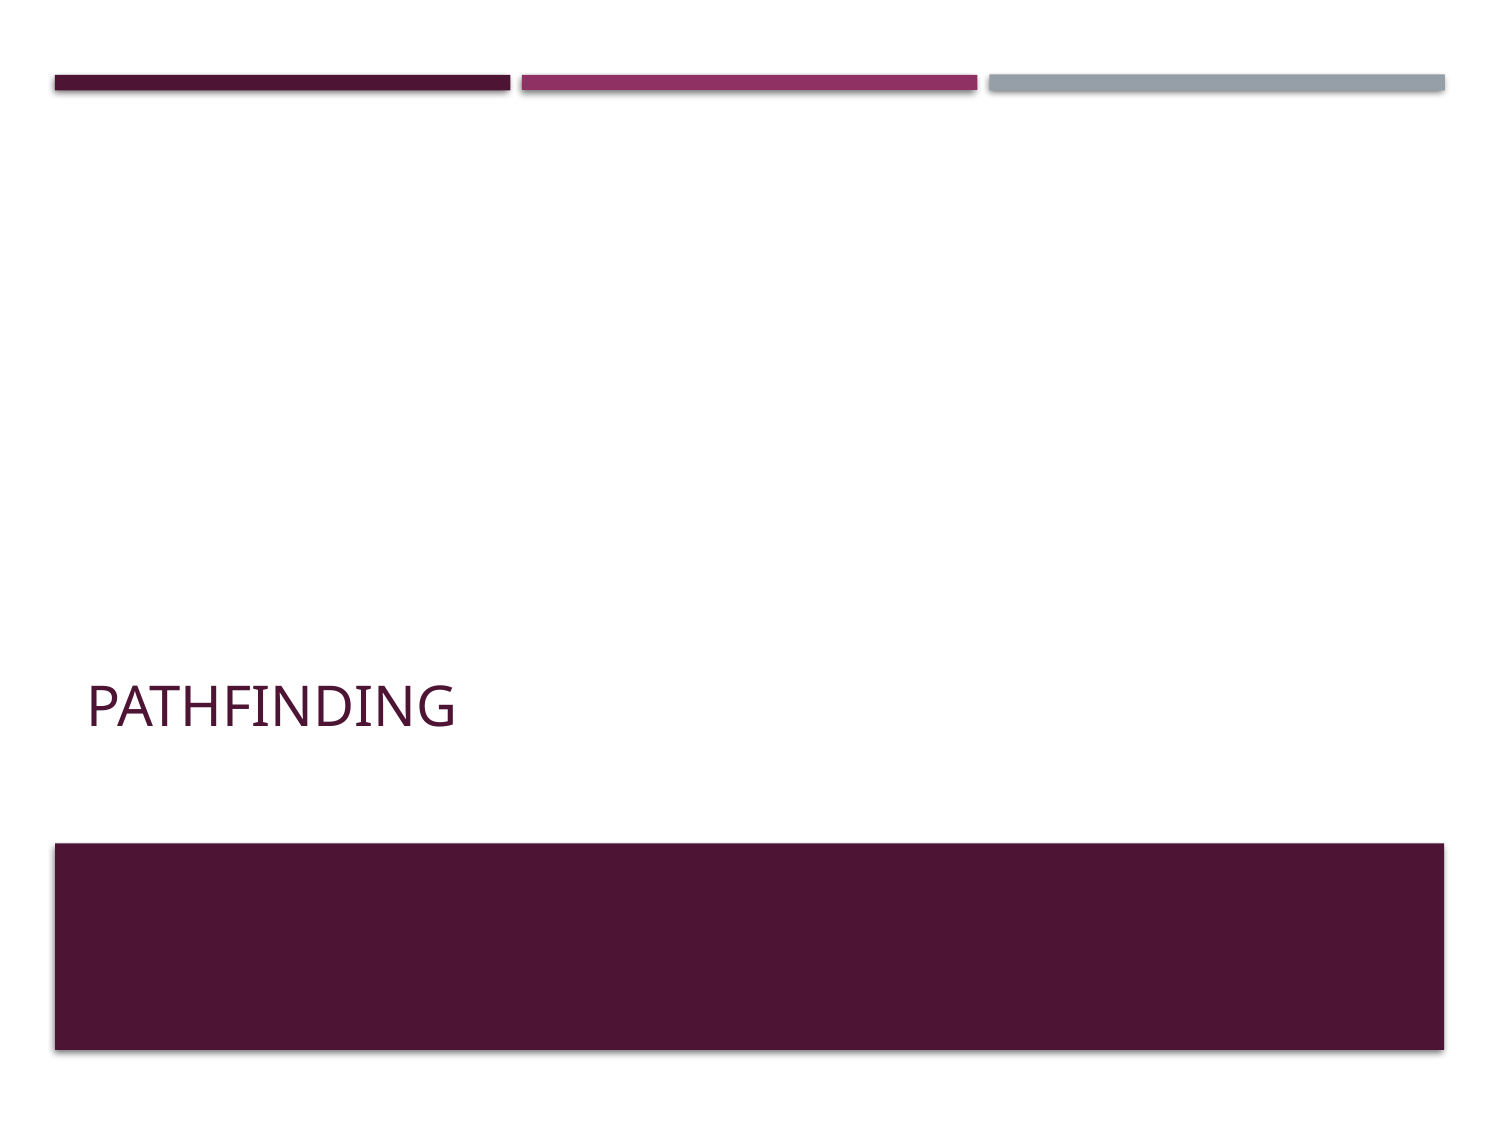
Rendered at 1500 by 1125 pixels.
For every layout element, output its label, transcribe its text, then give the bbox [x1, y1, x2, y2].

title Pathfinding [71, 499, 1429, 745]
